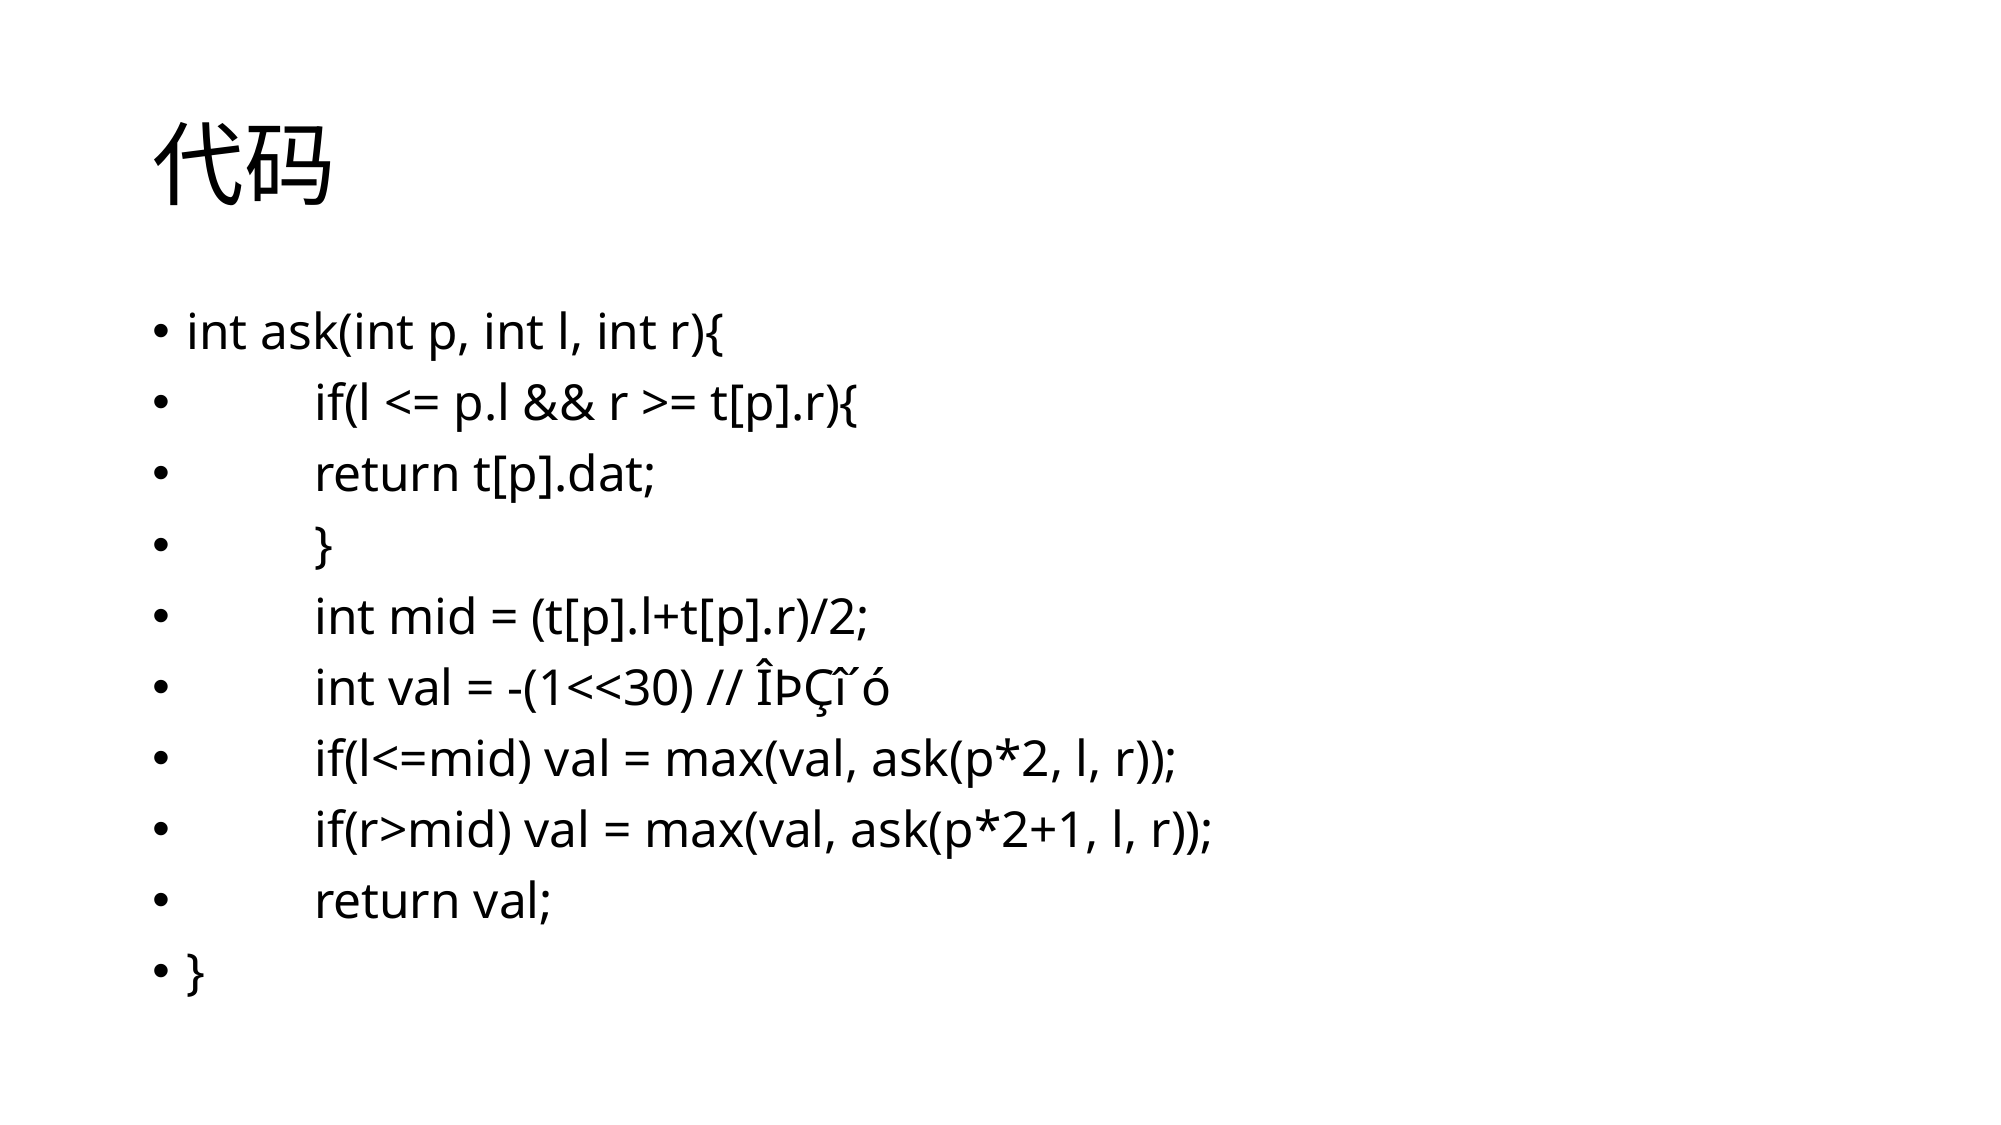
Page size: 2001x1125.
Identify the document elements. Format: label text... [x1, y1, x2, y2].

list int ask(int p, int l, int r){ if(l <= p.l && r >= t[p].r){ return t[p].dat; } int mid = (t[p].l+t[p].r)/2; int val = -(1<<30) // ÎÞÇî´ó if(l<=mid) val = max(val, ask(p*2, l, r)); if(r>mid) val = max(val, ask(p*2+1, l, r)); return val; } [137, 299, 1863, 1014]
title 代码 [137, 59, 1863, 278]
